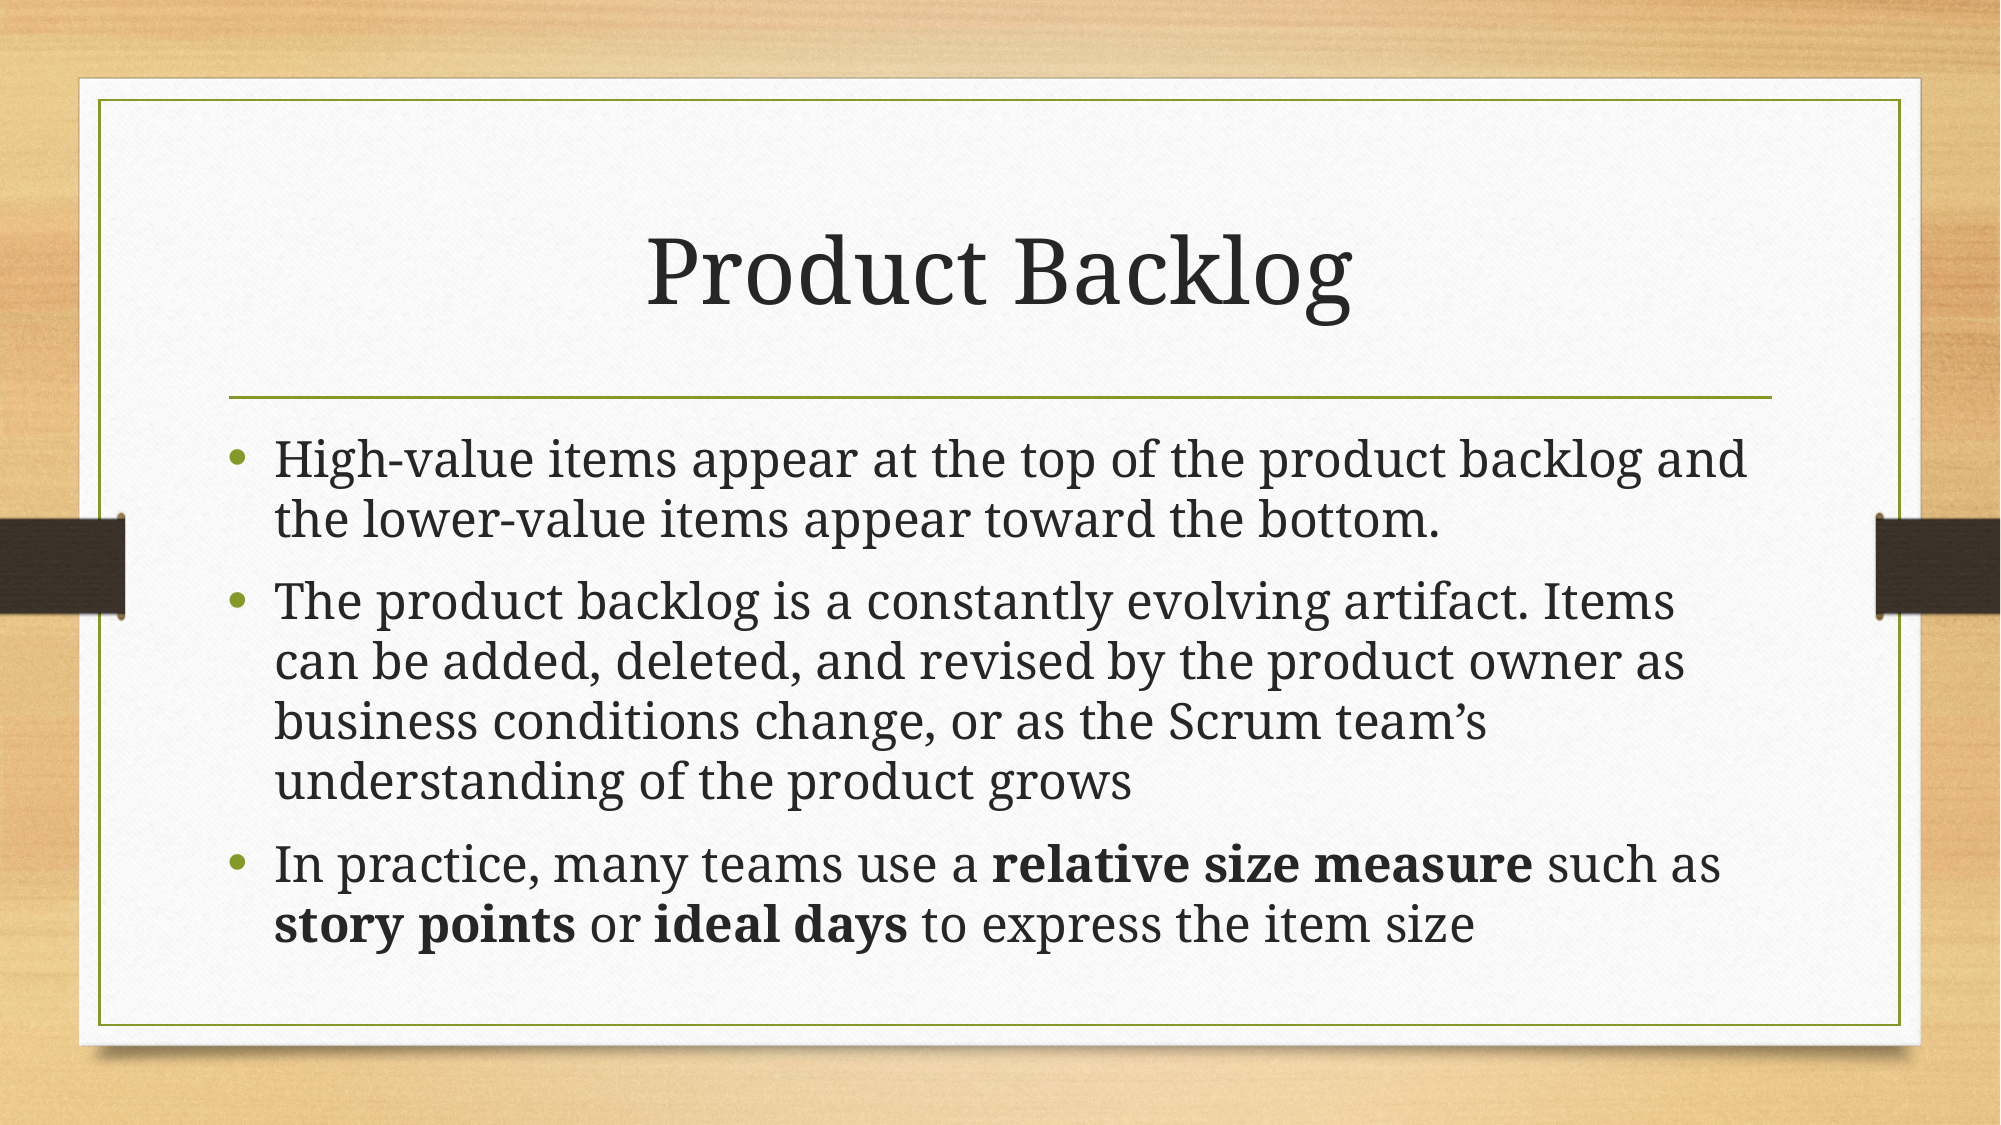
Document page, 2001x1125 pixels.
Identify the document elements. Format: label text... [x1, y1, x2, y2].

title Product Backlog [212, 161, 1788, 375]
list High-value items appear at the top of the product backlog and the lower-value items appear toward the bottom. The product backlog is a constantly evolving artifact. Items can be added, deleted, and revised by the product owner as business conditions change, or as the Scrum team’s understanding of the product grows In practice, many teams use a relative size measure such as story points or ideal days to express the item size [212, 419, 1788, 964]
picture [0, 0, 2001, 1125]
